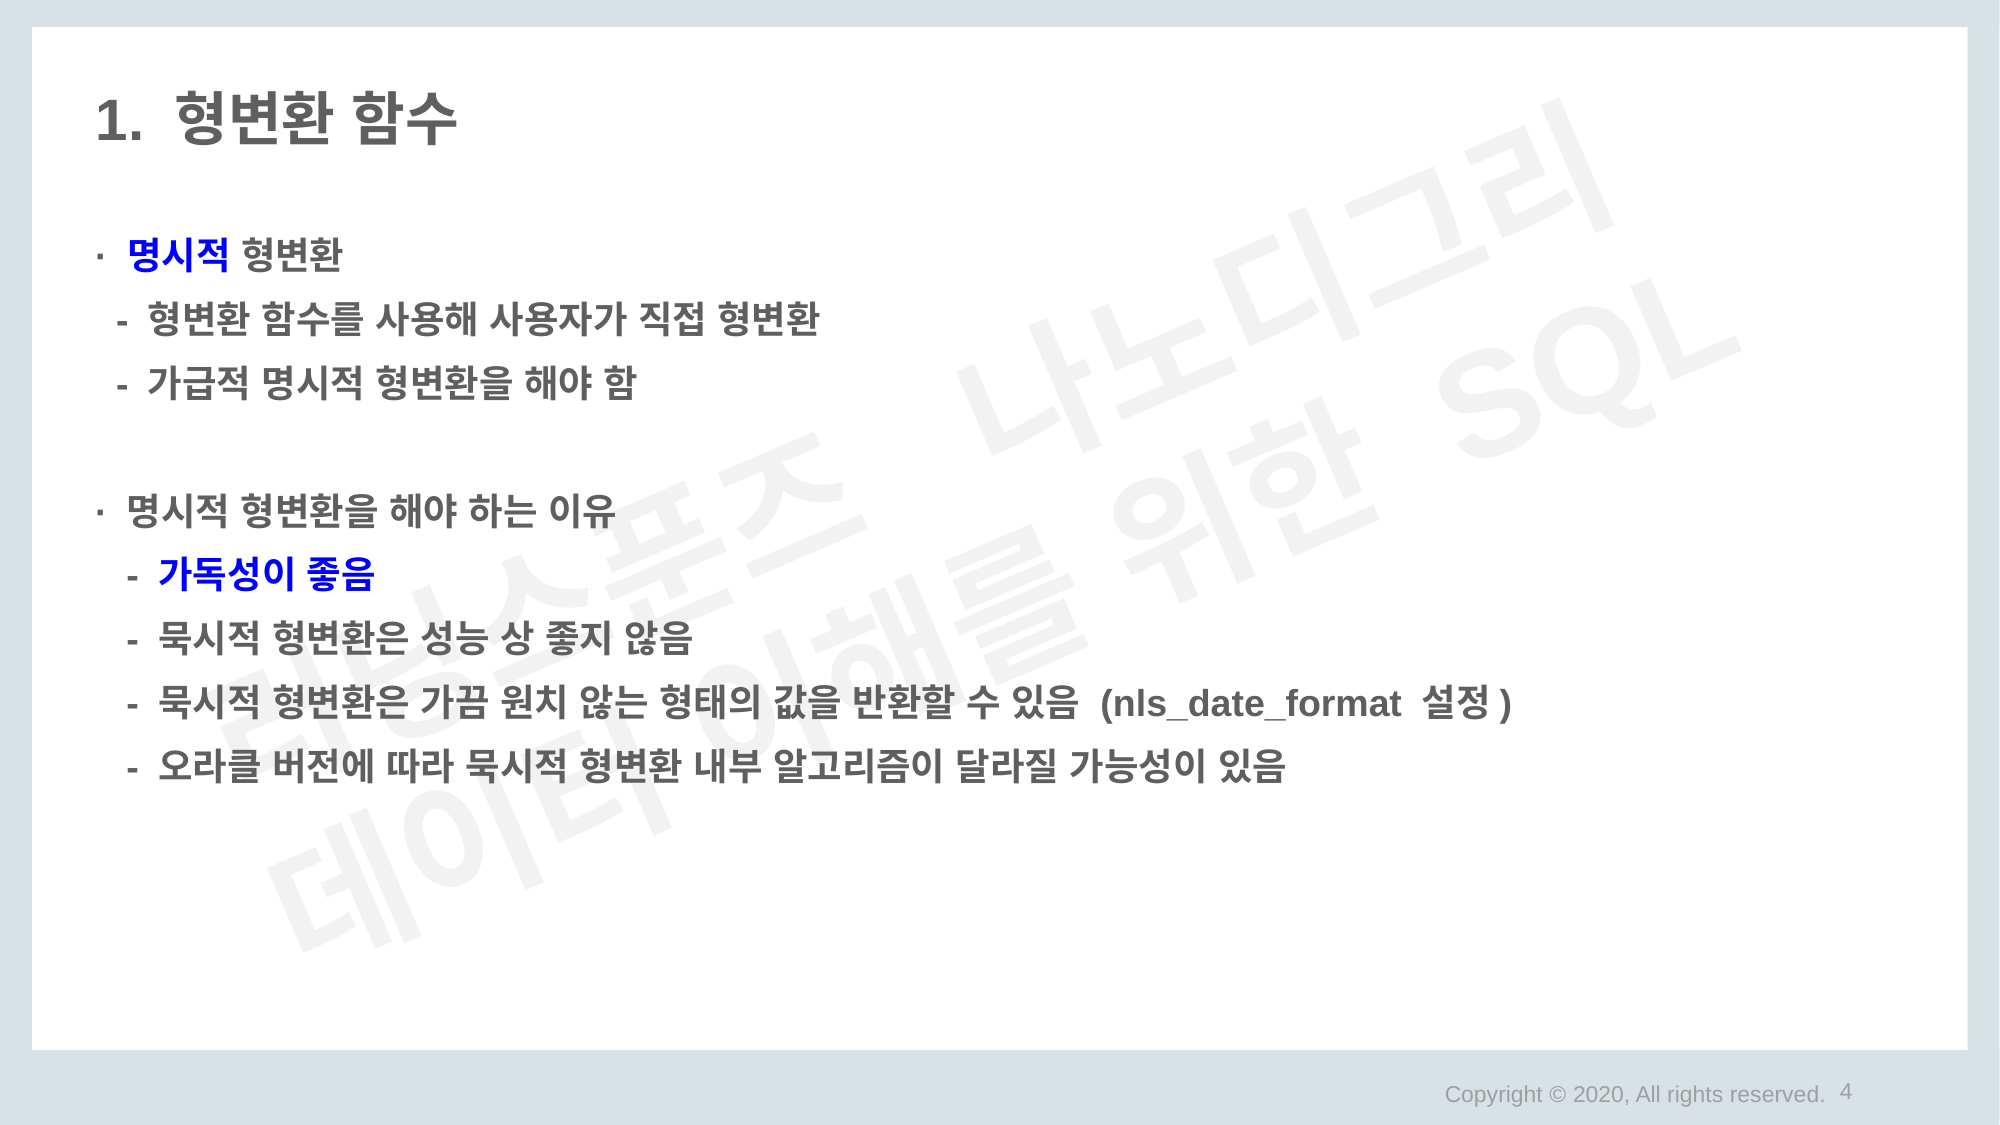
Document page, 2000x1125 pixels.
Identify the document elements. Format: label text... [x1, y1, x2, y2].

list · 명시적 형변환 - 형변환 함수를 사용해 사용자가 직접 형변환 - 가급적 명시적 형변환을 해야 함 · 명시적 형변환을 해야 하는 이유 - 가독성이 좋음 - 묵시적 형변환은 성능 상 좋지 않음 - 묵시적 형변환은 가끔 원치 않는 형태의 값을 반환할 수 있음 (nls_date_format 설정) - 오라클 버전에 따라 묵시적 형변환 내부 알고리즘이 달라질 가능성이 있음 [80, 224, 1877, 791]
title 1. 형변환 함수 [81, 75, 1877, 170]
